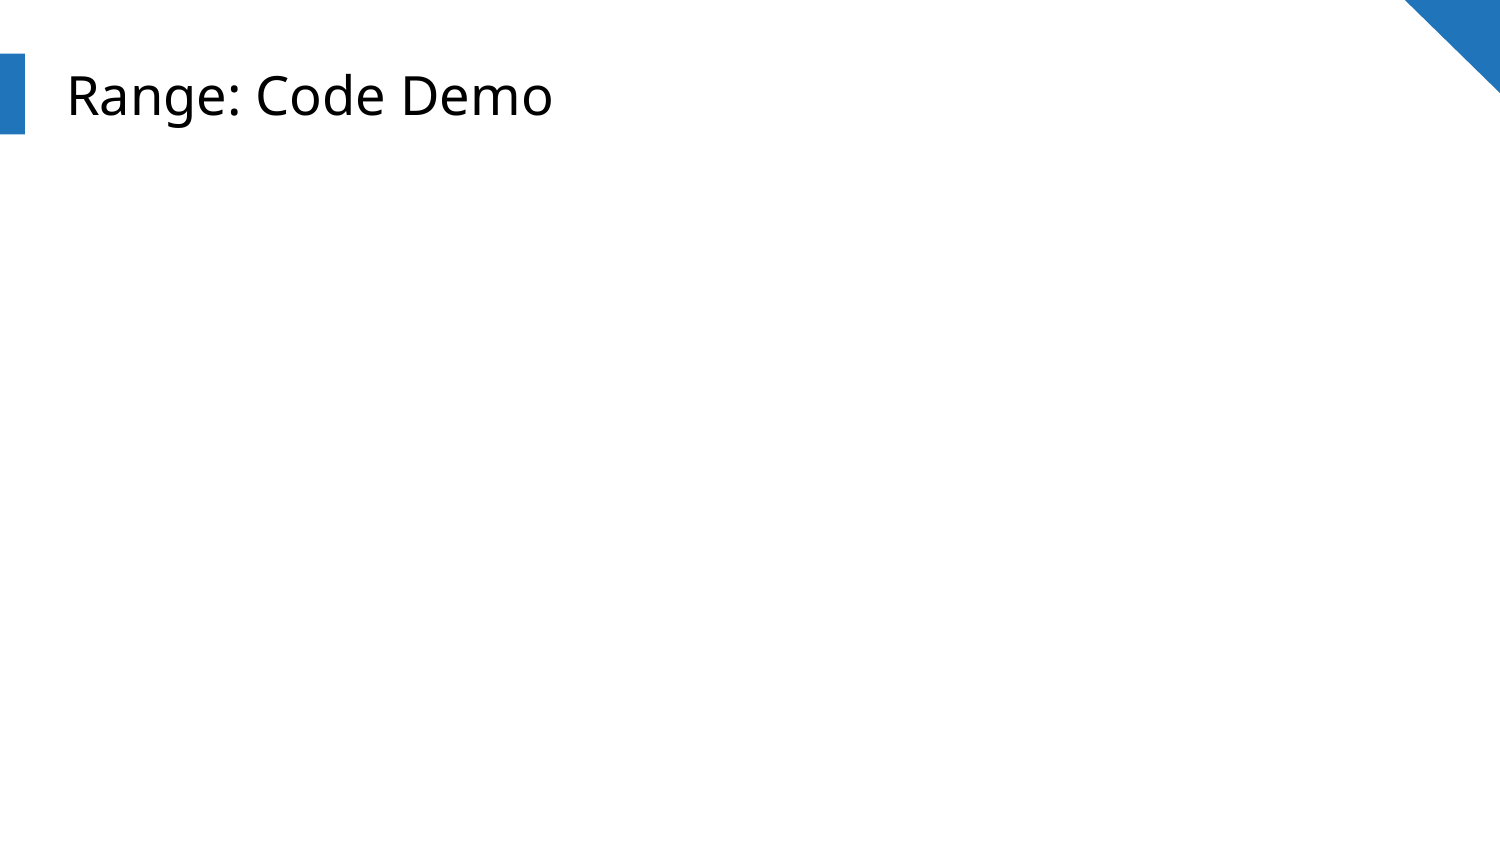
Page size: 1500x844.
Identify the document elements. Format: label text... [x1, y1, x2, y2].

title Range: Code Demo [51, 47, 1449, 141]
